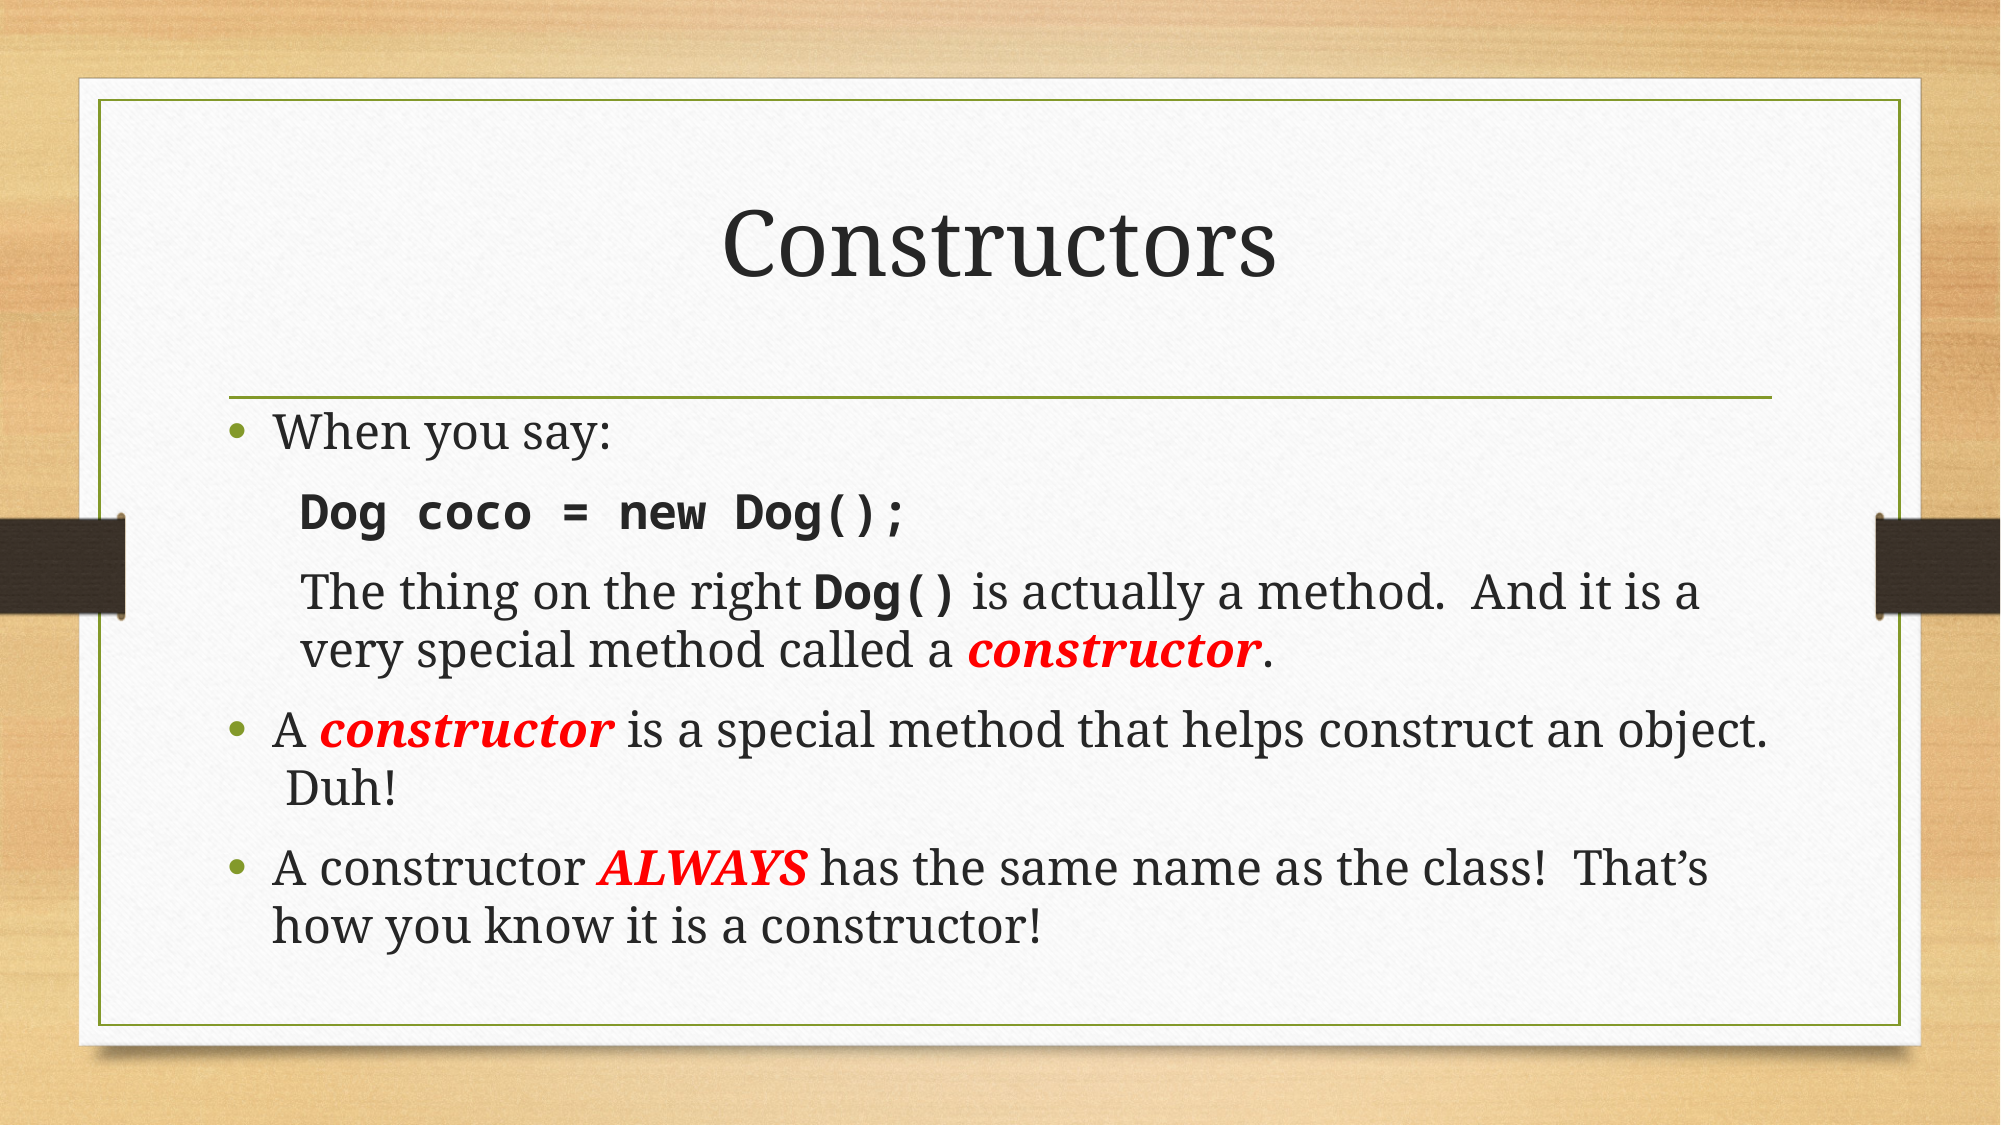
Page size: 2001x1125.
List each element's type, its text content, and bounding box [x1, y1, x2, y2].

title Constructors [212, 139, 1788, 342]
list When you say: Dog coco = new Dog(); The thing on the right Dog() is actually a method. And it is a very special method called a constructor. A constructor is a special method that helps construct an object. Duh! A constructor ALWAYS has the same name as the class! That’s how you know it is a constructor! [212, 393, 1788, 964]
picture [0, 0, 2001, 1125]
